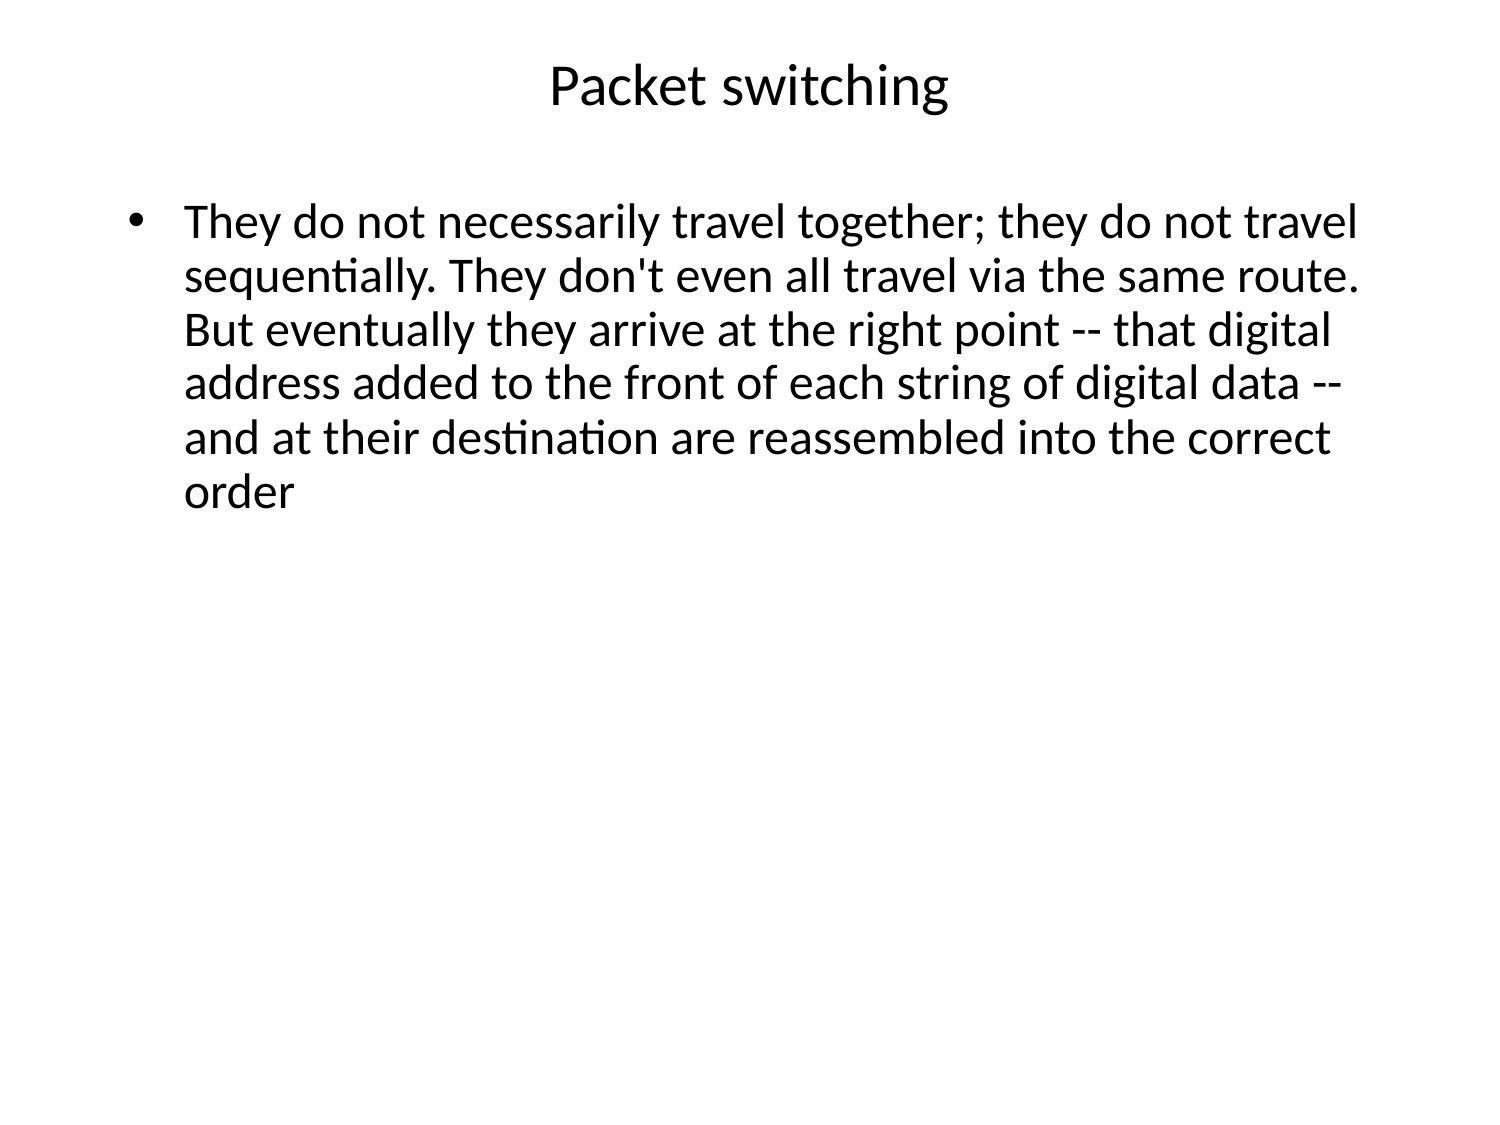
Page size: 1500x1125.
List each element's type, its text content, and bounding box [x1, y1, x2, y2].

list They do not necessarily travel together; they do not travel sequentially. They don't even all travel via the same route. But eventually they arrive at the right point -- that digital address added to the front of each string of digital data -- and at their destination are reassembled into the correct order [112, 187, 1388, 1038]
title Packet switching [112, 37, 1388, 125]
